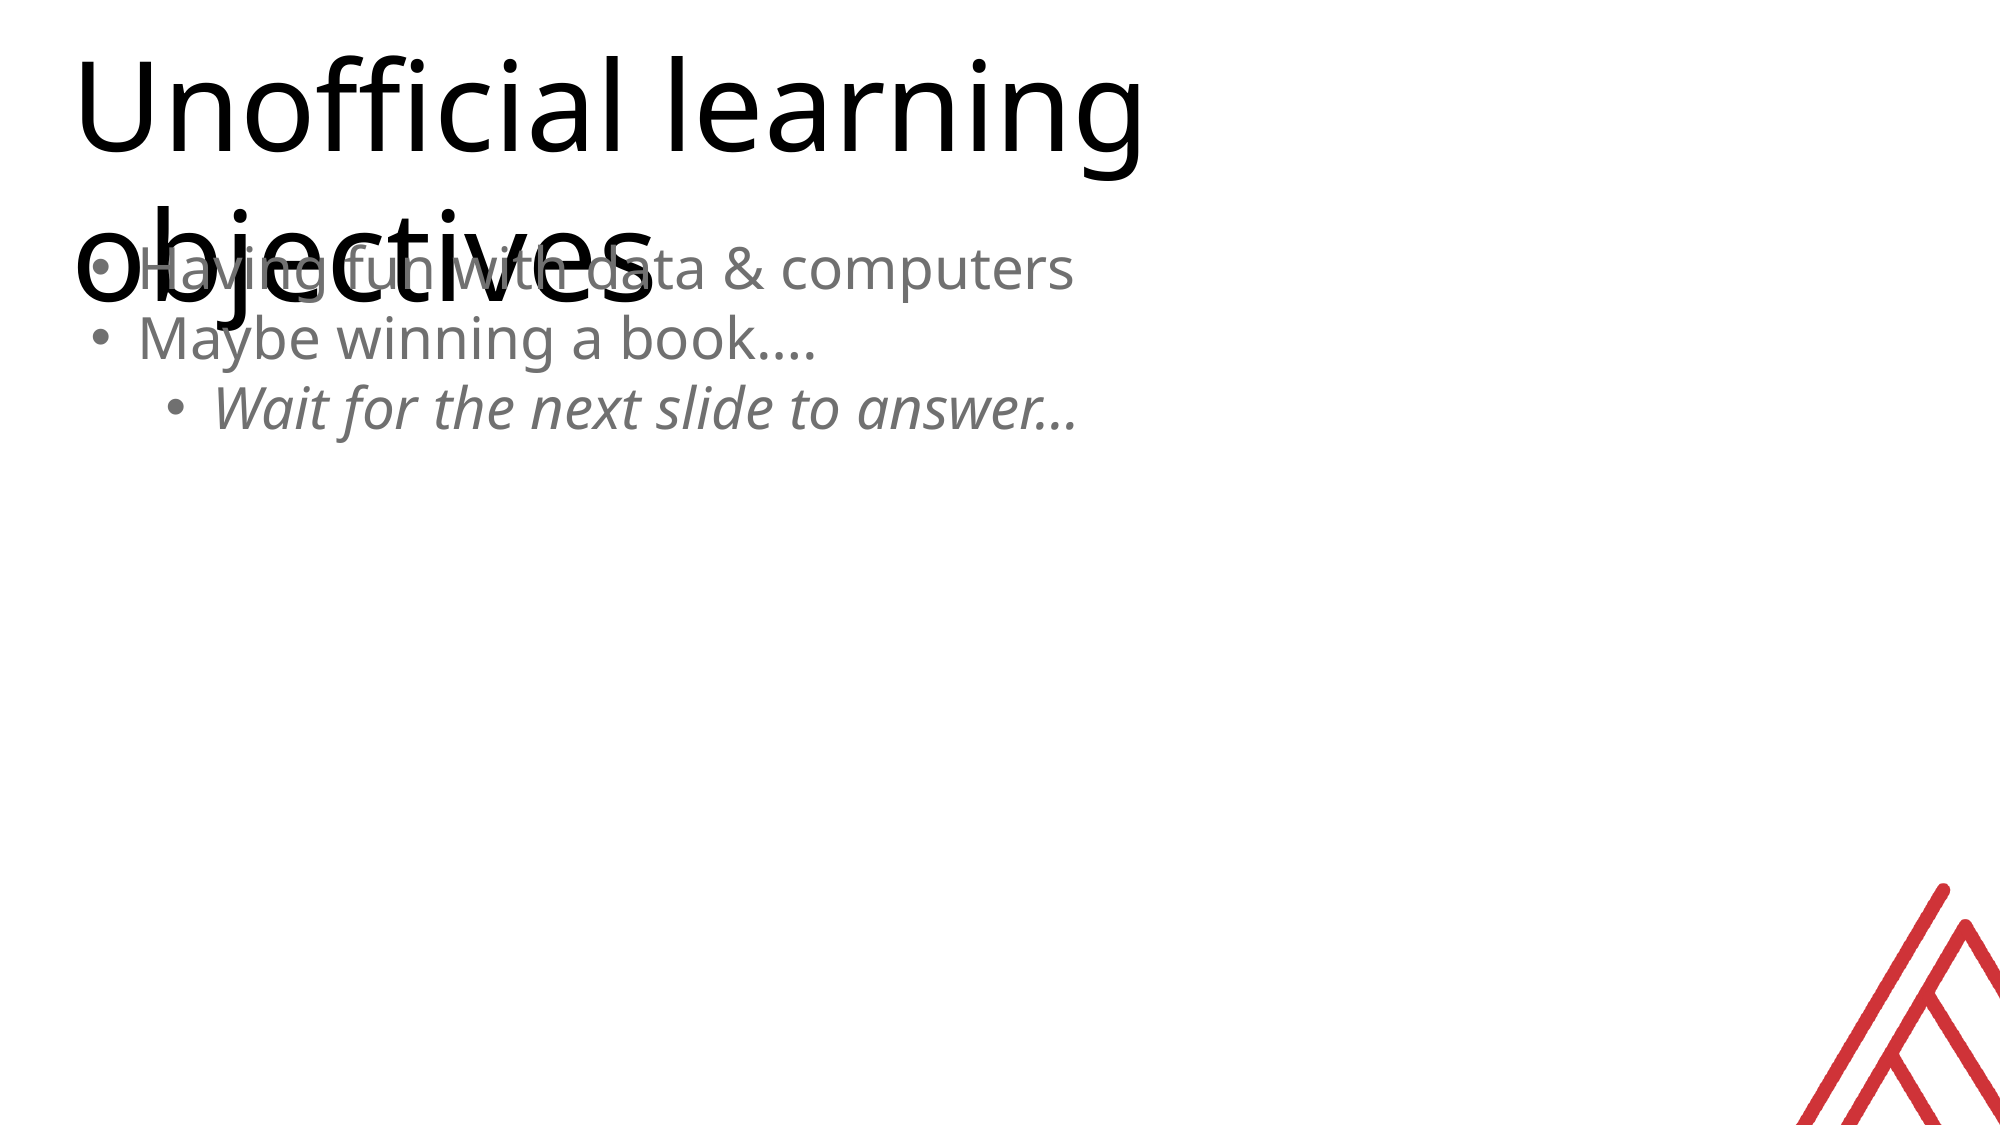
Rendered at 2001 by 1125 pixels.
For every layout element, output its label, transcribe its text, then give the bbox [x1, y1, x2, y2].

text_box Having fun with data & computers Maybe winning a book…. Wait for the next slide to answer… [75, 223, 1650, 519]
picture [1787, 880, 2000, 1125]
text_box Unofficial learning objectives [56, 18, 1665, 334]
